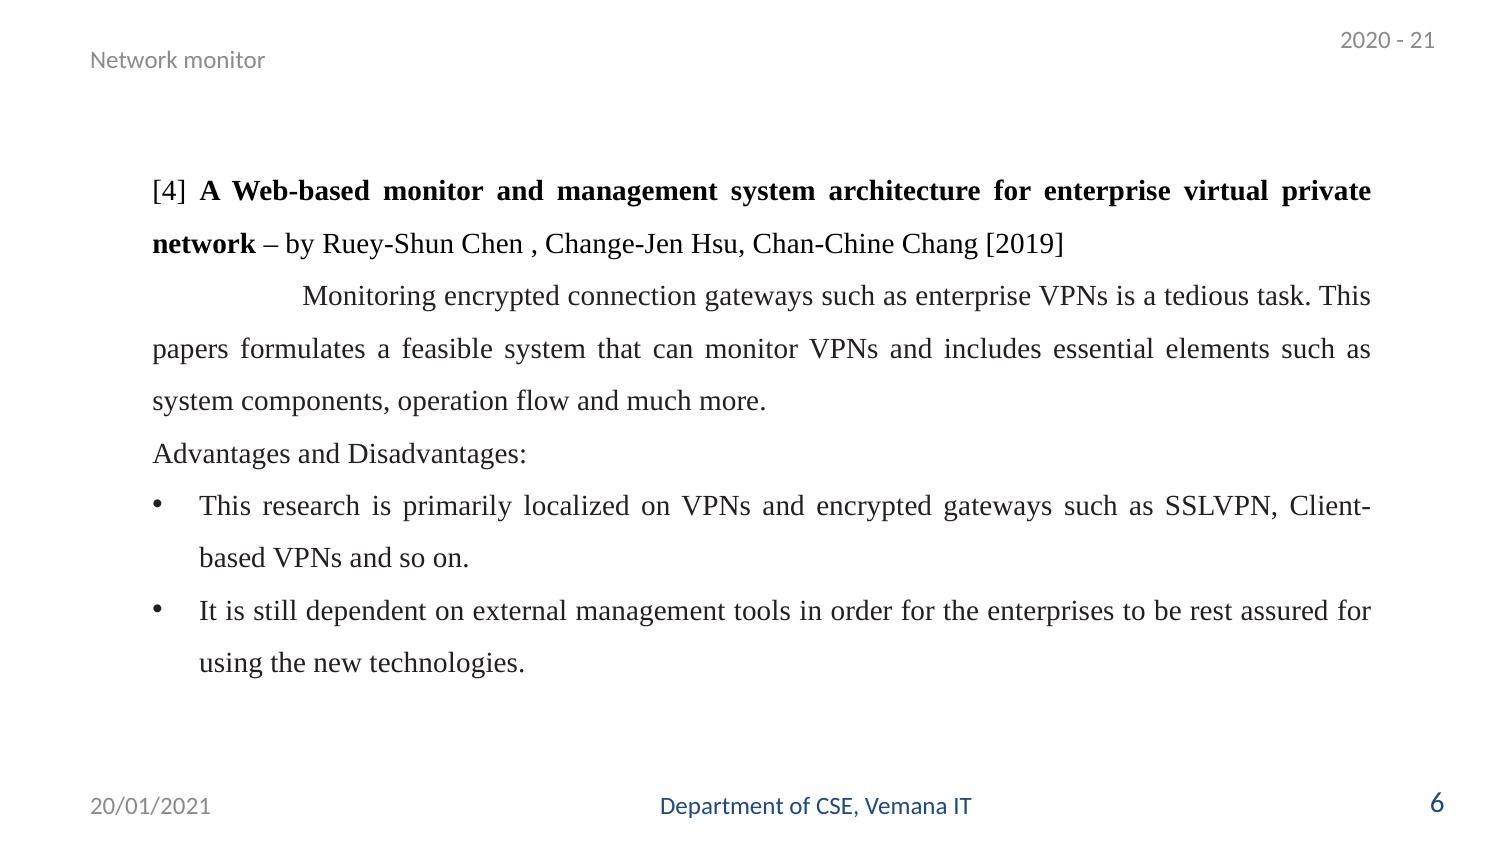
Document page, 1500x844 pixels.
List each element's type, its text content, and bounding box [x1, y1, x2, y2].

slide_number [75, 782, 425, 827]
footer Department of CSE, Vemana IT [512, 782, 988, 827]
text_box [4] A Web-based monitor and management system architecture for enterprise virtual private network – by Ruey-Shun Chen , Change-Jen Hsu, Chan-Chine Chang [2019] Monitoring encrypted connection gateways such as enterprise VPNs is a tedious task. This papers formulates a feasible system that can monitor VPNs and includes essential elements such as system components, operation flow and much more. Advantages and Disadvantages: This research is primarily localized on VPNs and encrypted gateways such as SSLVPN, Client-based VPNs and so on. It is still dependent on external management tools in order for the enterprises to be rest assured for using the new technologies. [137, 146, 1388, 721]
text_box 6 [1412, 775, 1460, 827]
text_box Network monitor [74, 40, 538, 78]
text_box 2020 - 21 [1324, 9, 1488, 67]
